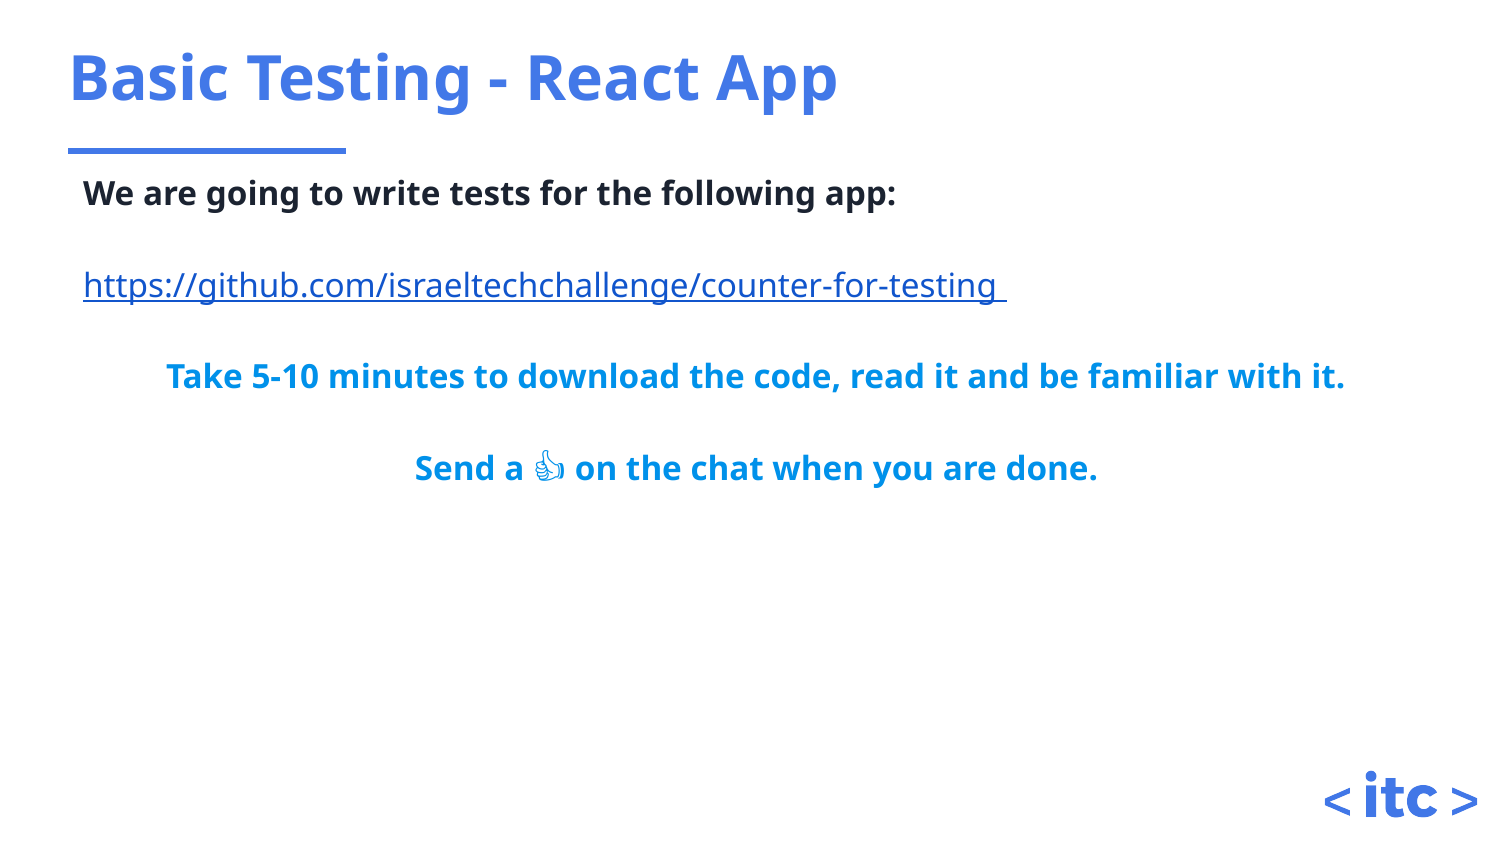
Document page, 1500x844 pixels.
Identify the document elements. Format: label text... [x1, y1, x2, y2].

text_box Basic Testing - React App [68, 39, 1318, 136]
text_box We are going to write tests for the following app: https://github.com/israeltechchallenge/counter-for-testing Take 5-10 minutes to download the code, read it and be familiar with it. Send a 👍 on the chat when you are done. [68, 151, 1446, 782]
picture [1316, 759, 1485, 828]
